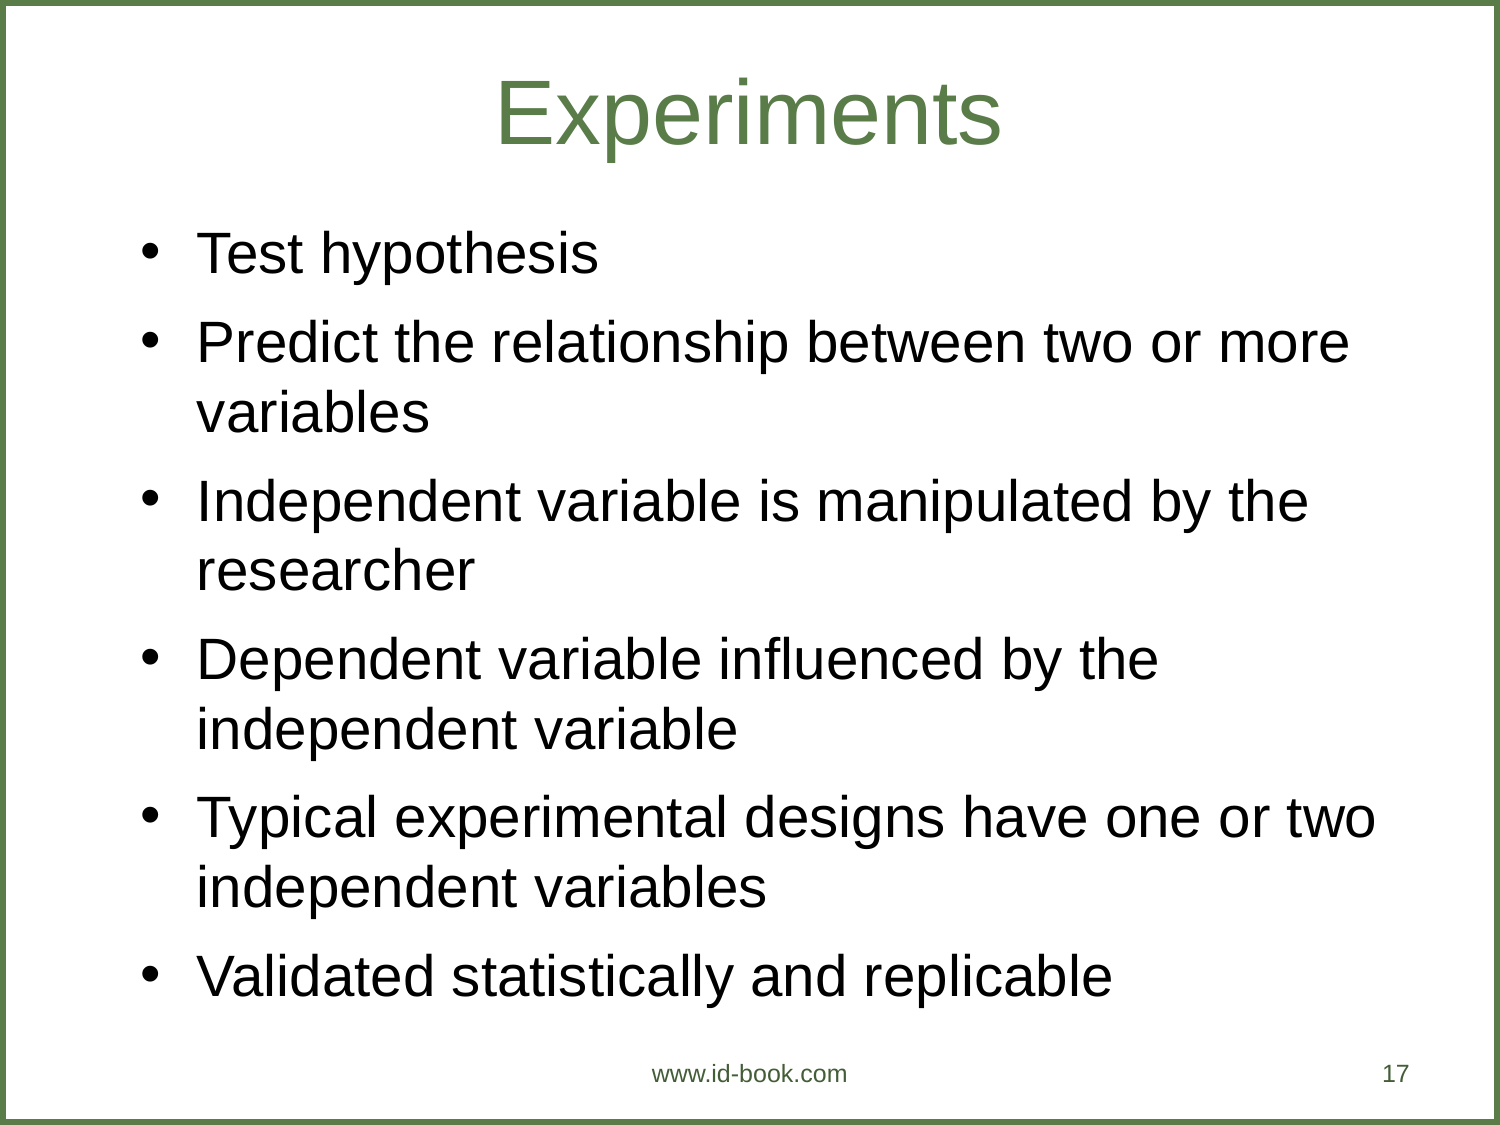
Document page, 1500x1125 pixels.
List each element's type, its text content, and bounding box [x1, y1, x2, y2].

footer www.id-book.com [512, 1042, 988, 1103]
list Test hypothesis Predict the relationship between two or more variables Independent variable is manipulated by the researcher Dependent variable influenced by the independent variable Typical experimental designs have one or two independent variables Validated statistically and replicable [125, 208, 1425, 1024]
title Experiments [112, 19, 1388, 197]
slide_number 17 [1074, 1042, 1425, 1103]
